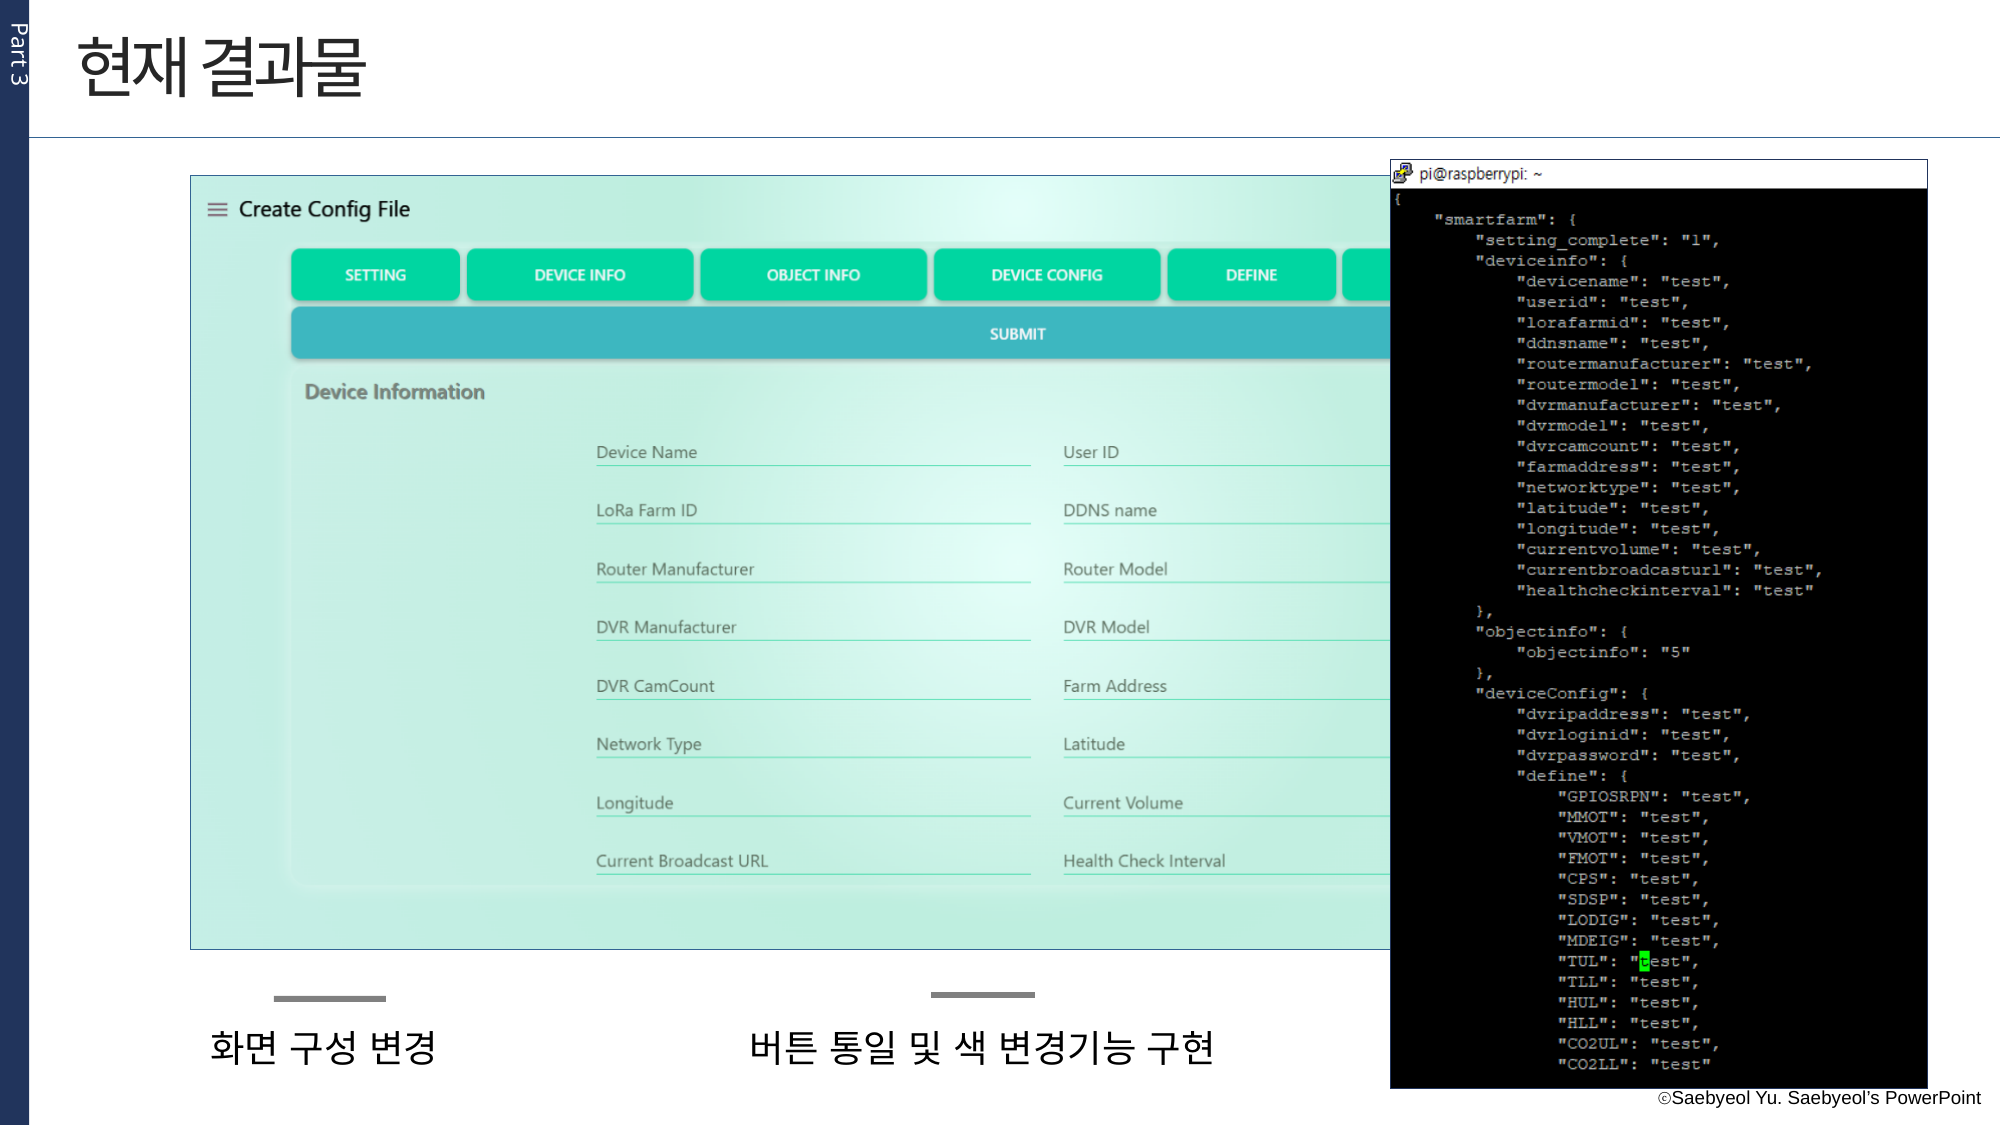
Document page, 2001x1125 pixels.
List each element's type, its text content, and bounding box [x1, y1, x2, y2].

picture [190, 159, 1928, 1089]
text_box Part 3 [0, 8, 42, 312]
text_box [0, 0, 30, 8]
text_box 현재 결과물 [60, 18, 386, 113]
text_box 화면 구성 변경 [195, 1017, 464, 1078]
text_box [0, 312, 30, 1125]
text_box 버튼 통일 및 색 변경기능 구현 [734, 1017, 1232, 1078]
text_box [273, 995, 386, 1002]
